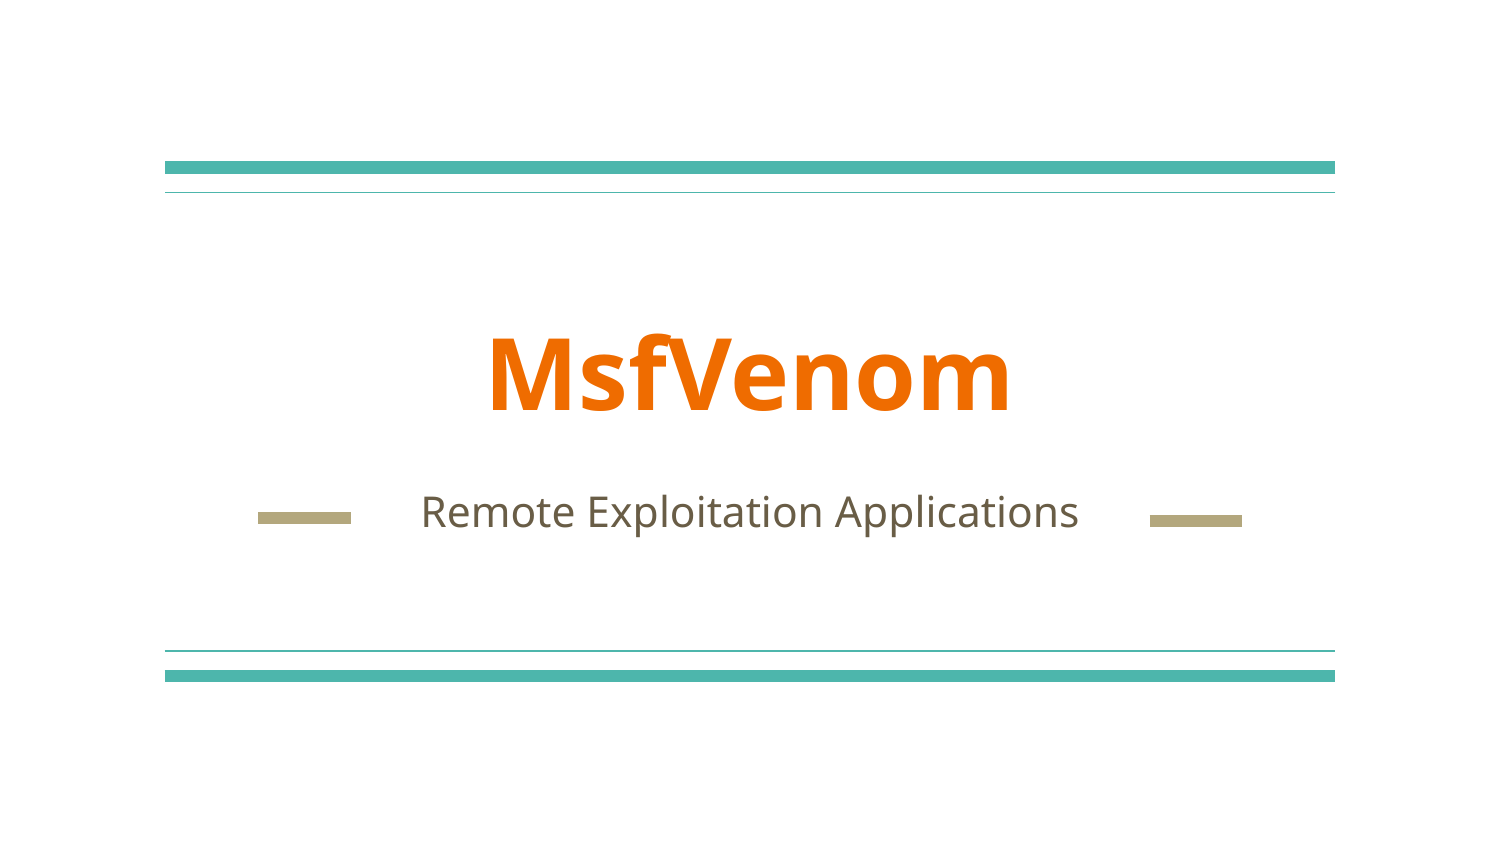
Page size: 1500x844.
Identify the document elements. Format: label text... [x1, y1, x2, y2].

title MsfVenom [164, 287, 1336, 456]
subtitle Remote Exploitation Applications [350, 467, 1150, 598]
